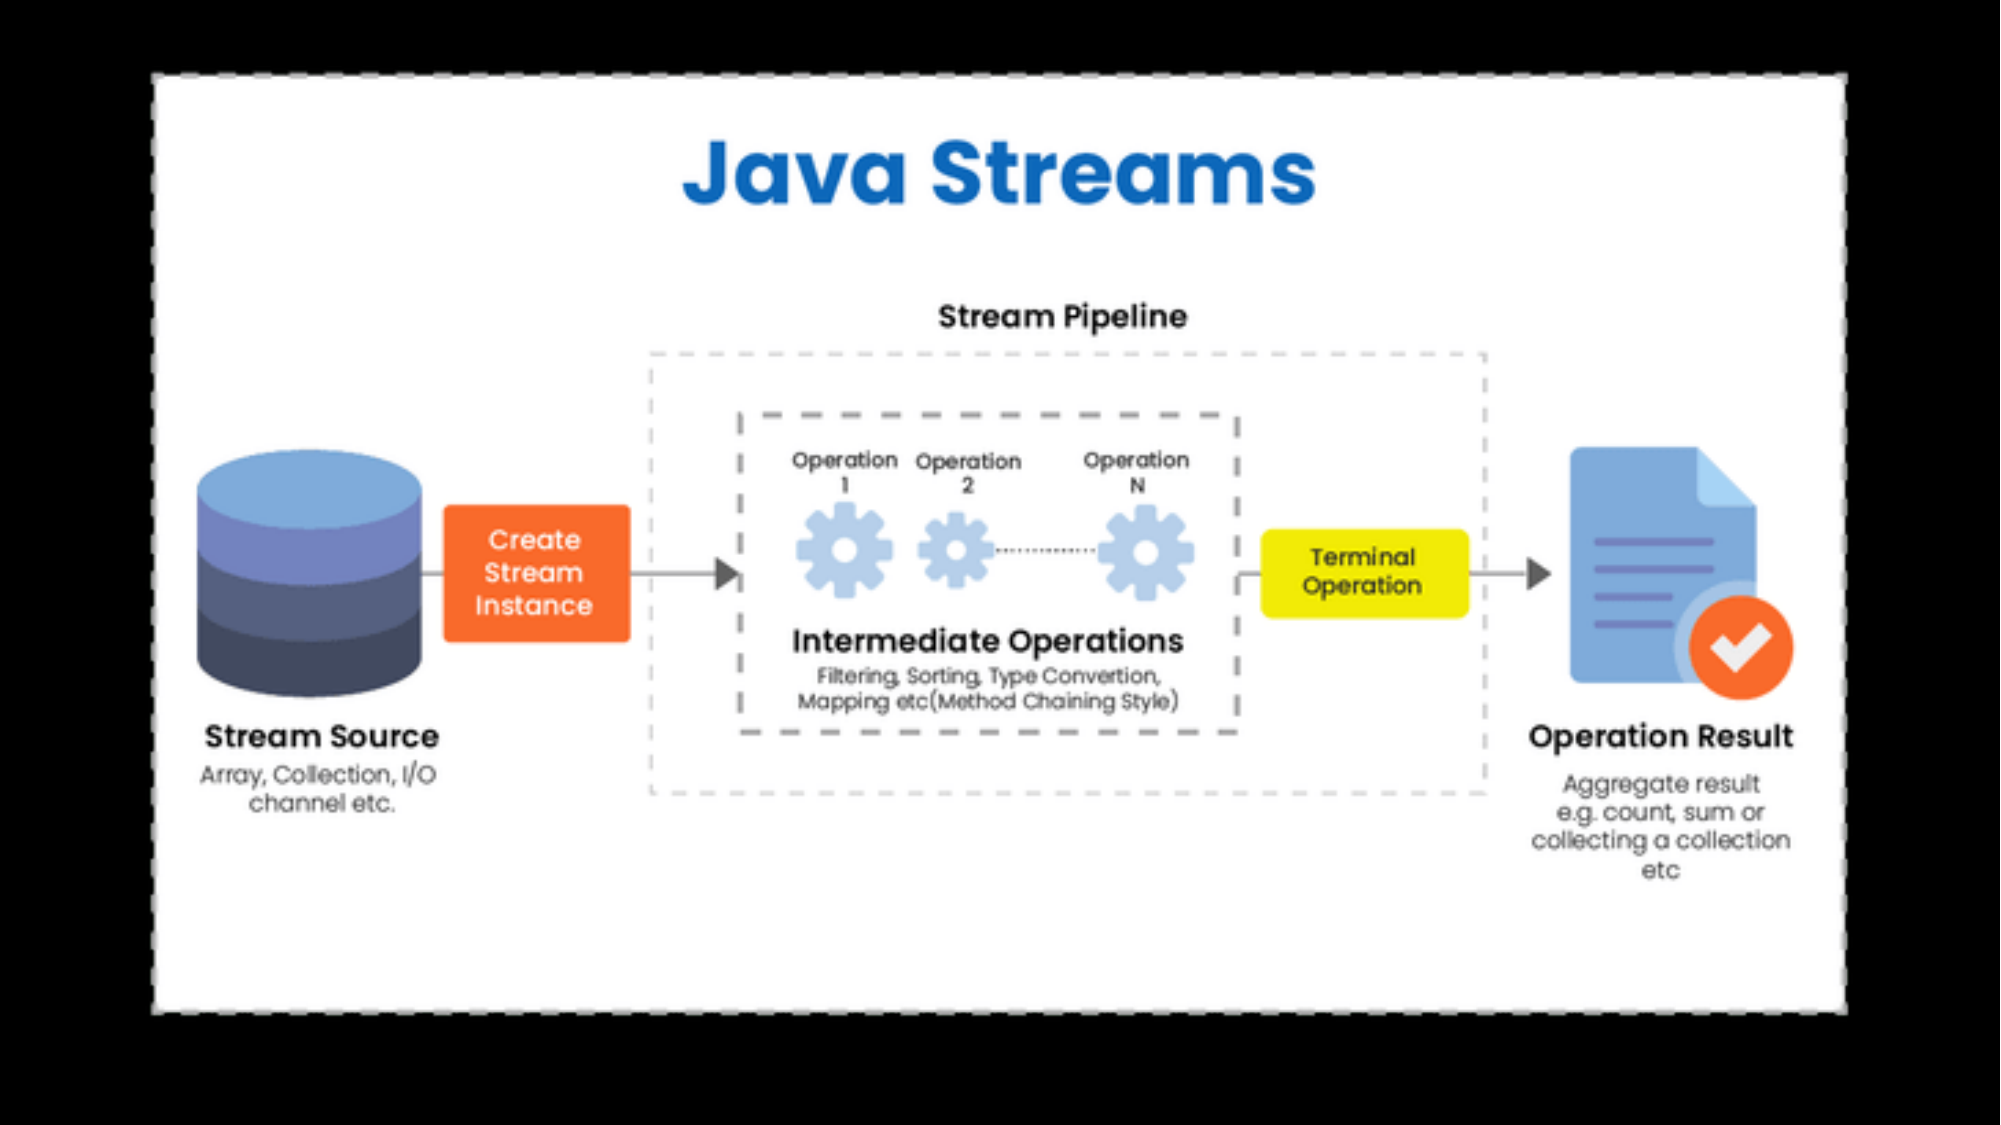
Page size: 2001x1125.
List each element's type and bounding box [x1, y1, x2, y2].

list [143, 66, 1857, 1022]
